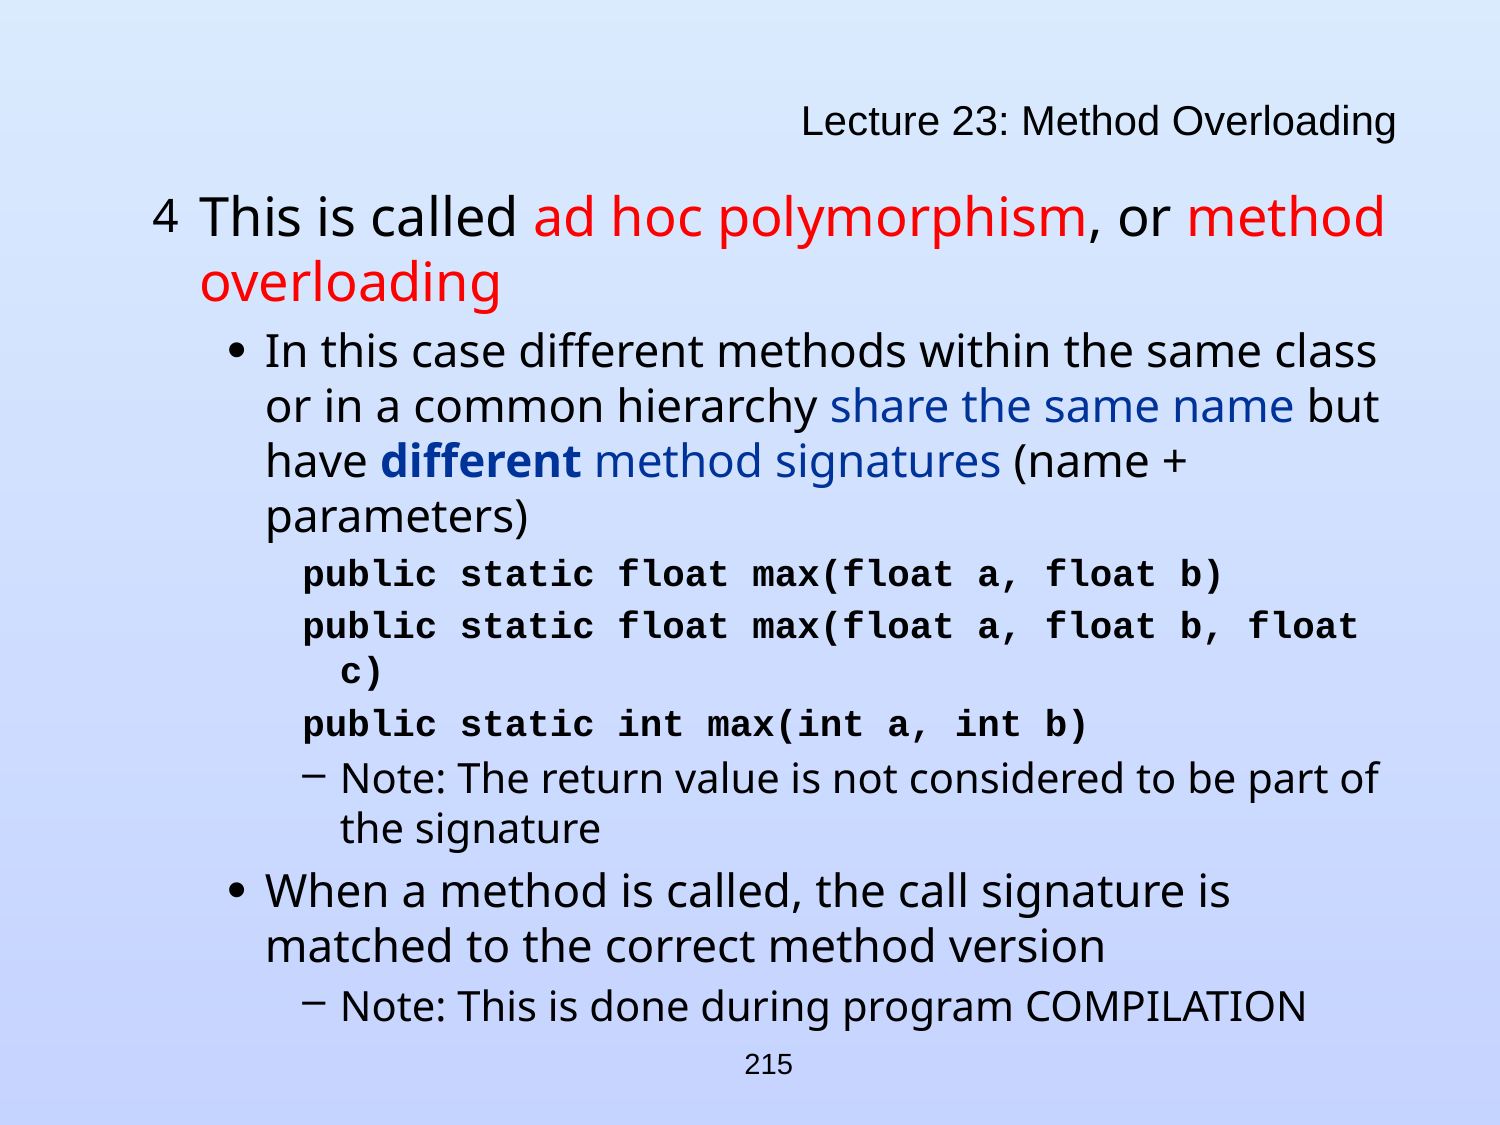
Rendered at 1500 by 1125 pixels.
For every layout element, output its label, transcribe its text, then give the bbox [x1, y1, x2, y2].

list This is called ad hoc polymorphism, or method overloading In this case different methods within the same class or in a common hierarchy share the same name but have different method signatures (name + parameters) public static float max(float a, float b) public static float max(float a, float b, float c) public static int max(int a, int b) Note: The return value is not considered to be part of the signature When a method is called, the call signature is matched to the correct method version Note: This is done during program COMPILATION [62, 174, 1438, 1000]
title Lecture 23: Method Overloading [87, 99, 1413, 150]
slide_number 215 [612, 1024, 926, 1101]
